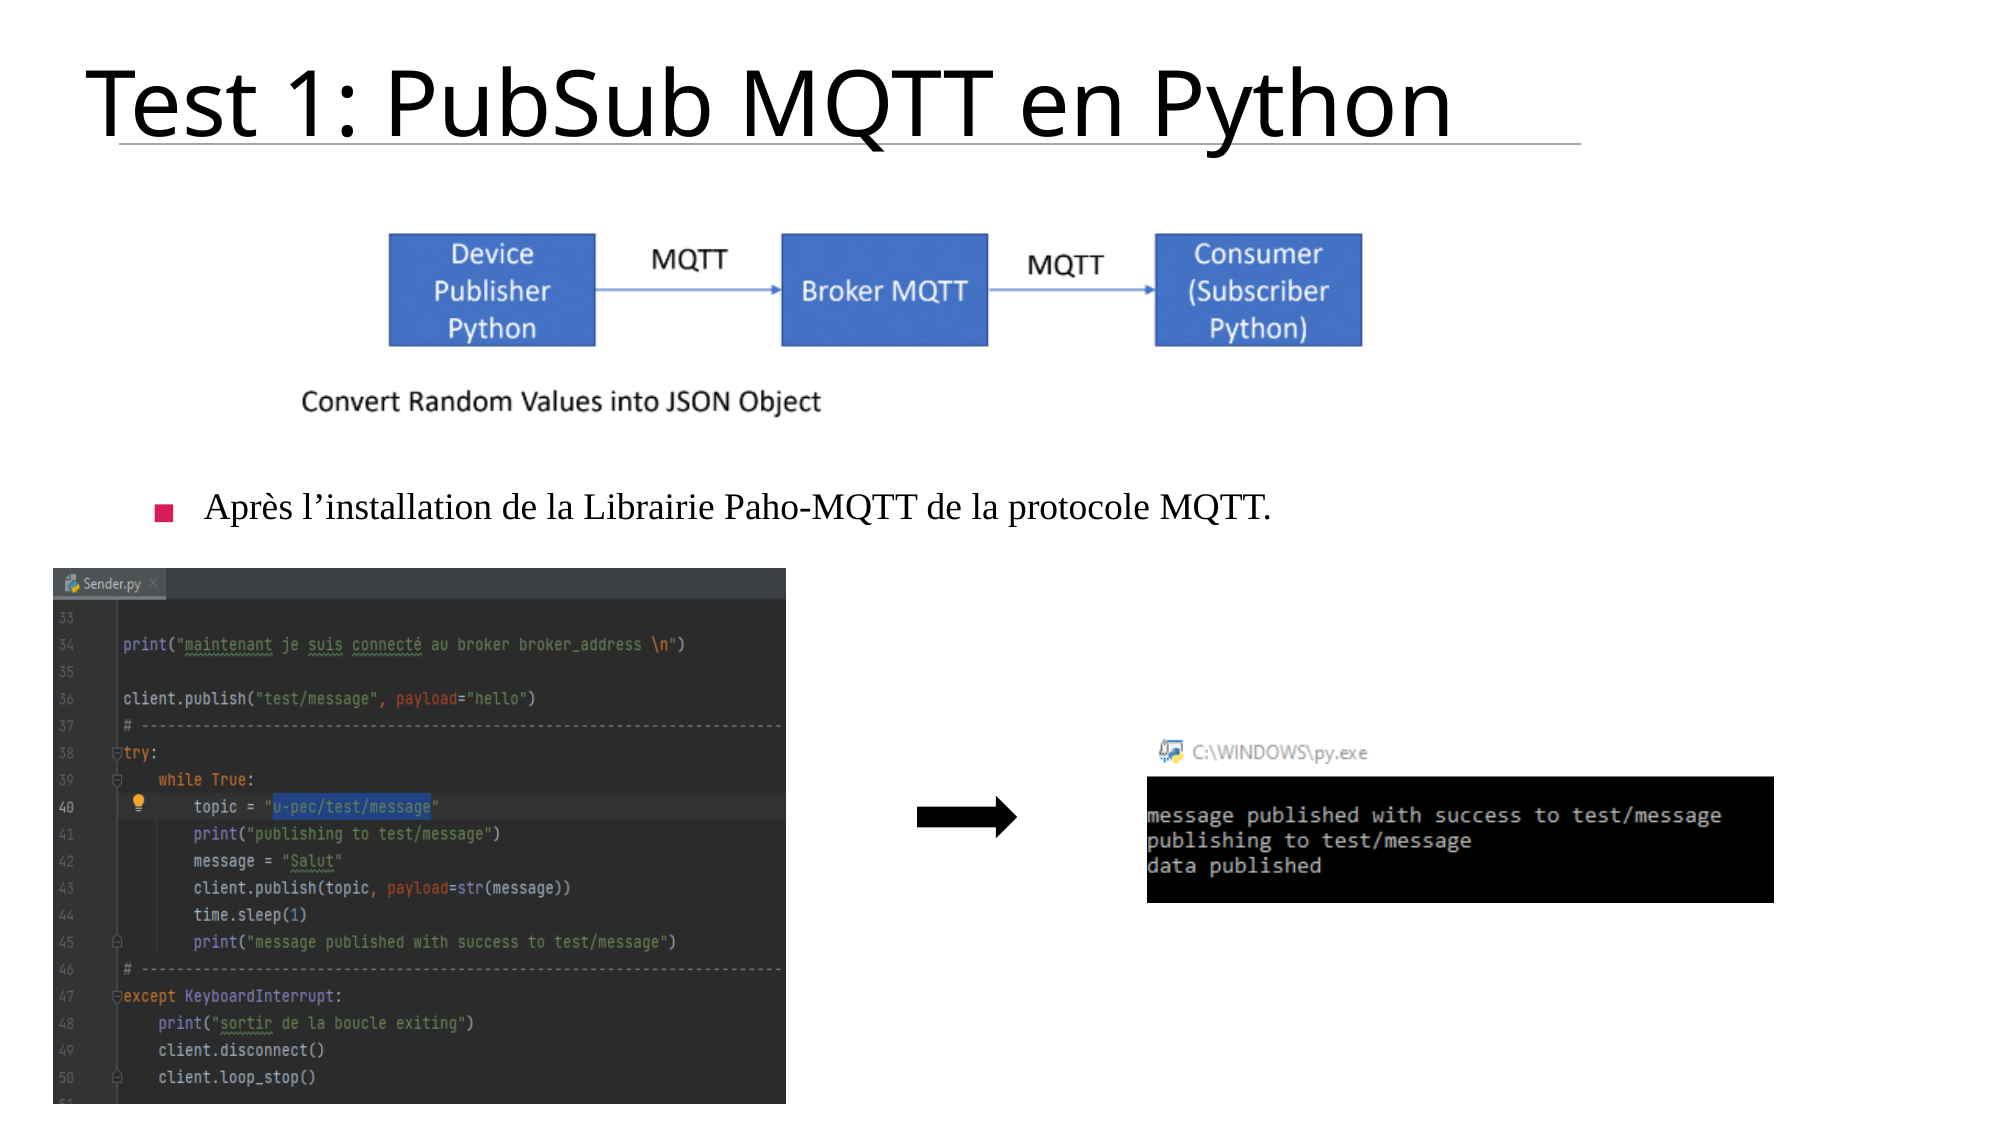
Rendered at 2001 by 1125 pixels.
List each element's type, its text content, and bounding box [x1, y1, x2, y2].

picture [53, 568, 786, 1104]
text_box [154, 503, 174, 523]
title Test 1: PubSub MQTT en Python [70, 42, 1489, 171]
picture [1147, 731, 1774, 903]
picture [253, 182, 1447, 441]
text_box [917, 795, 1018, 839]
text_box Après l’installation de la Librairie Paho-MQTT de la protocole MQTT. [188, 460, 1384, 549]
